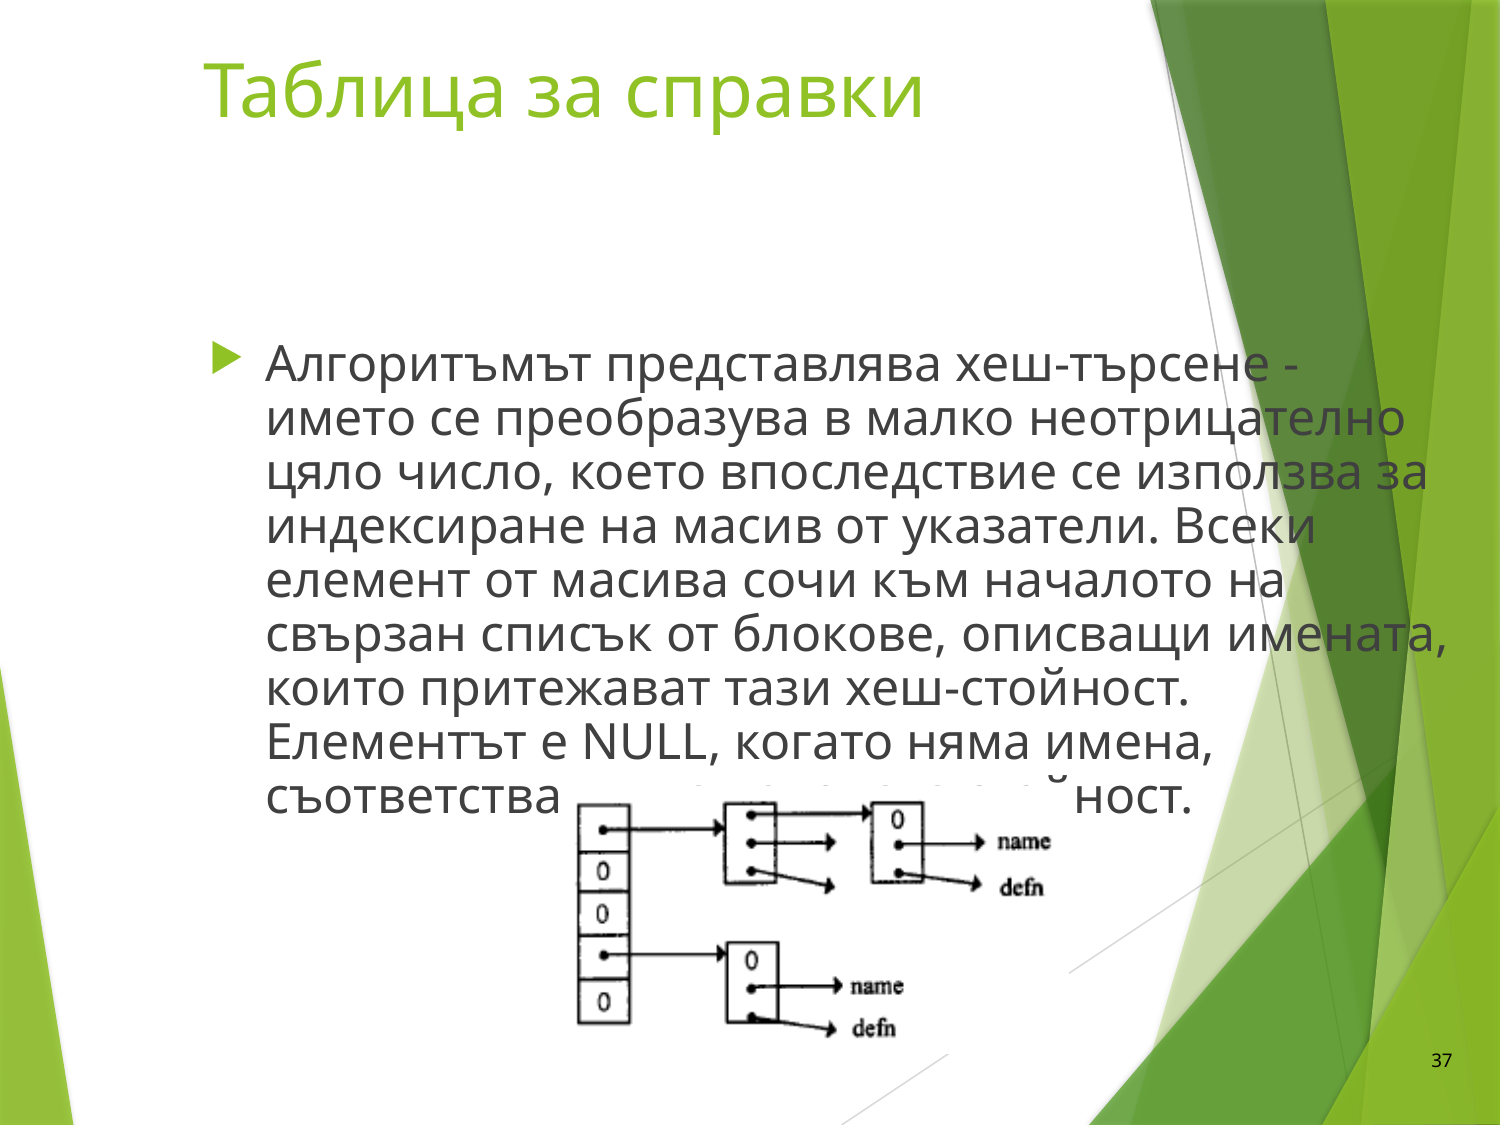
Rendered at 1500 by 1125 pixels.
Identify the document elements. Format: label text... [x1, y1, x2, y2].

title Таблица за справки [188, 35, 1468, 275]
picture [560, 786, 1070, 1055]
slide_number 37 [1155, 1024, 1468, 1100]
list Алгоритъмът представлява хеш-търсене - името се преобразува в малко неотрицателно цяло число, което впоследствие се използва за индексиране на масив от указатели. Всеки елемент от масива сочи към началото на свързан списък от блокове, описващи имената, които притежават тази хеш-стойност. Елементът е NULL, когато няма имена, съответстващи на дадената стойност. [193, 331, 1469, 787]
